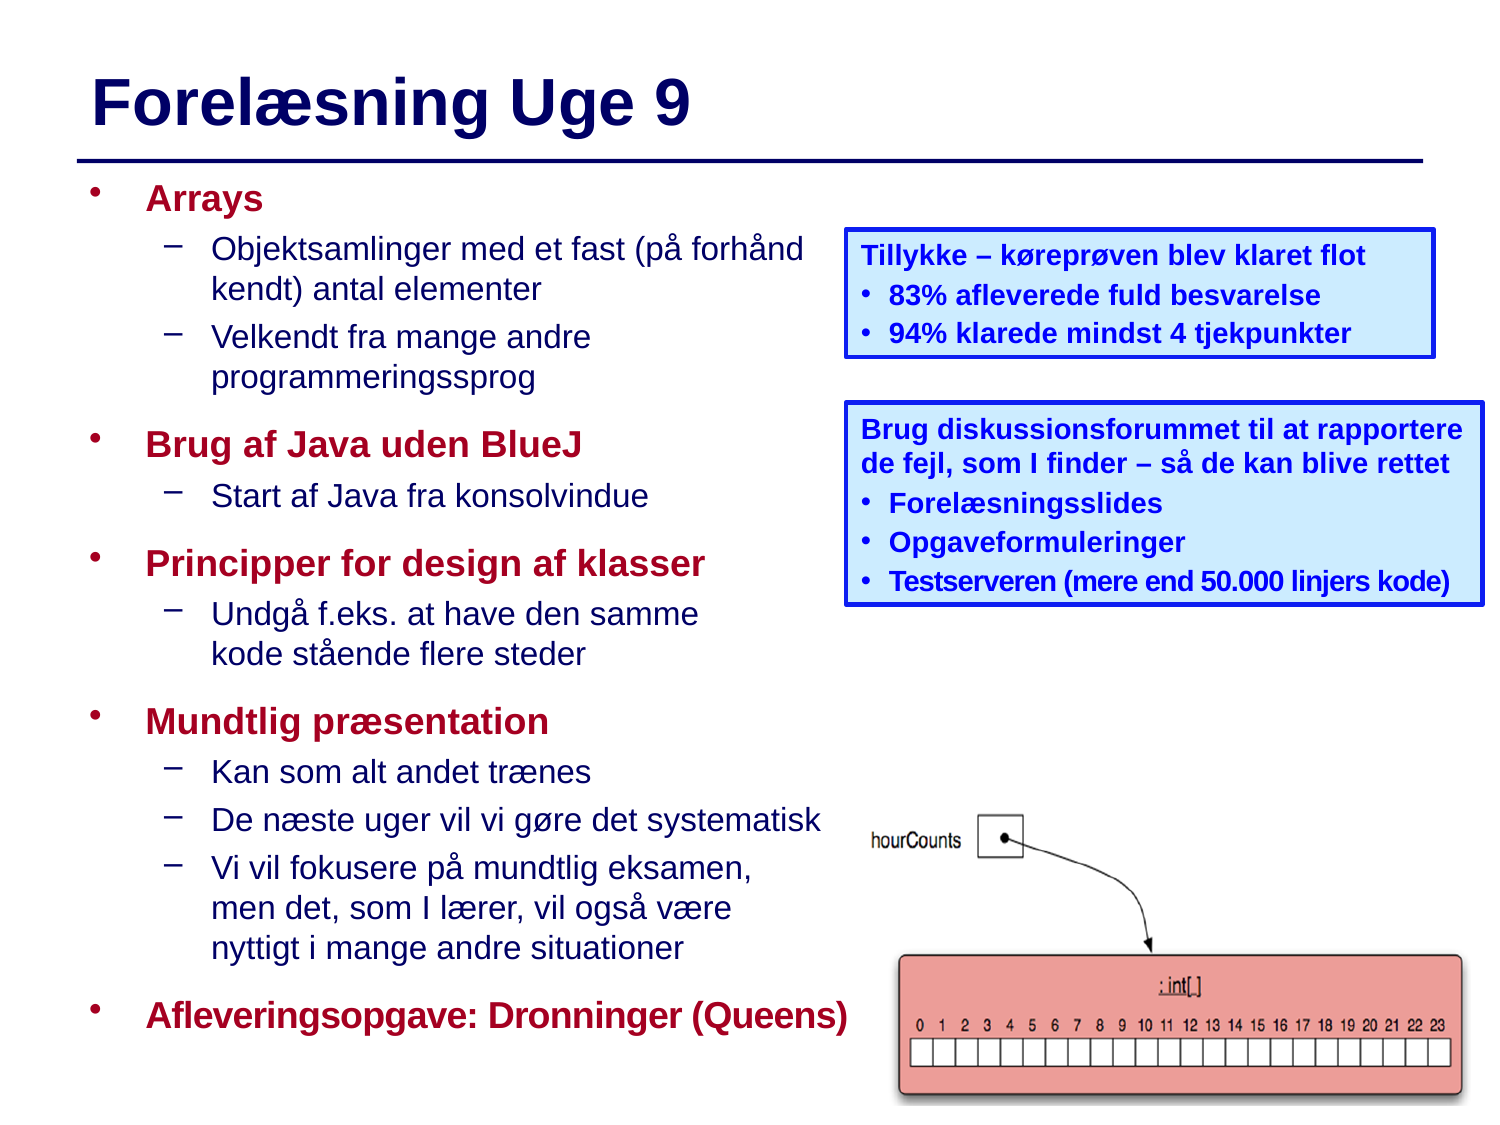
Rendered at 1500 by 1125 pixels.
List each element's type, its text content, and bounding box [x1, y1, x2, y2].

picture [867, 810, 1472, 1107]
text_box Tillykke – køreprøven blev klaret flot 83% afleverede fuld besvarelse 94% klarede mindst 4 tjekpunkter [846, 229, 1434, 358]
text_box Arrays Objektsamlinger med et fast (på forhånd kendt) antal elementer Velkendt fra mange andre programmeringssprog Brug af Java uden BlueJ Start af Java fra konsolvindue Principper for design af klasser Undgå f.eks. at have den samme kode stående flere steder Mundtlig præsentation Kan som alt andet trænes De næste uger vil vi gøre det systematisk Vi vil fokusere på mundtlig eksamen, men det, som I lærer, vil også være nyttigt i mange andre situationer Afleveringsopgave: Dronninger (Queens) [74, 166, 922, 1089]
title Forelæsning Uge 9 [76, 42, 1483, 155]
text_box Brug diskussionsforummet til at rapportere de fejl, som I finder – så de kan blive rettet Forelæsningsslides Opgaveformuleringer Testserveren (mere end 50.000 linjers kode) [846, 402, 1483, 605]
